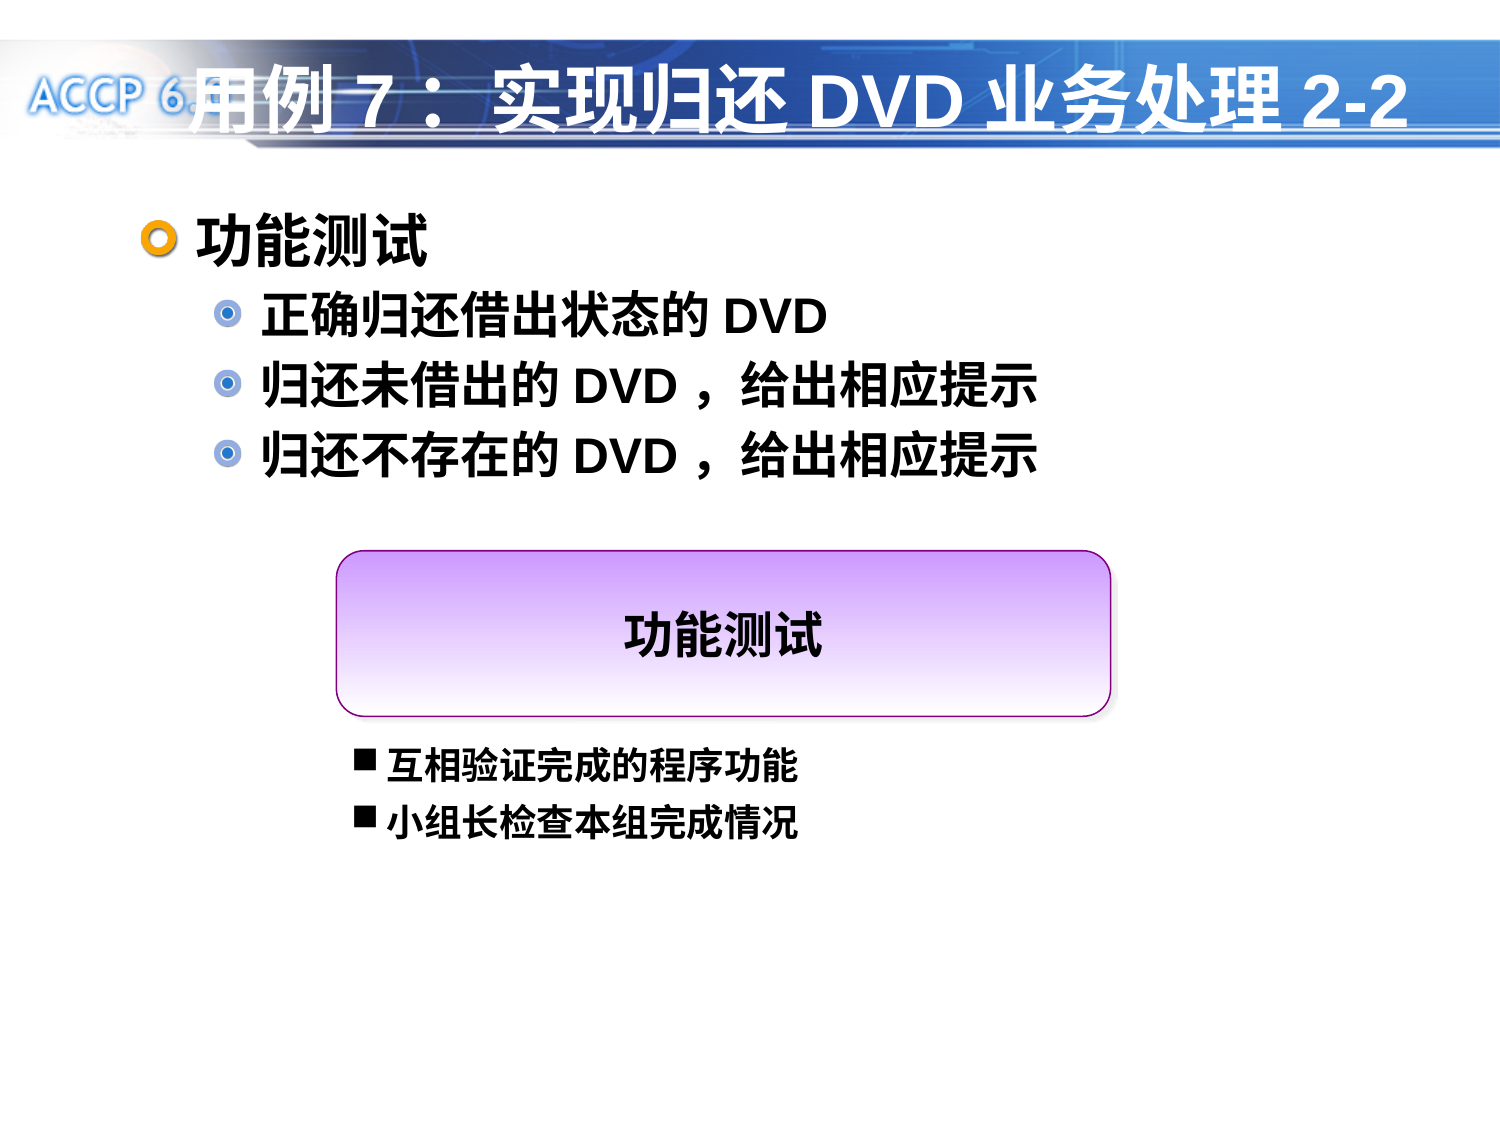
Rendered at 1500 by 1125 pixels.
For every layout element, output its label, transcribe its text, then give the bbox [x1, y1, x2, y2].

title 用例7：实现归还DVD业务处理2-2 [75, 45, 1425, 233]
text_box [336, 550, 1116, 863]
picture [0, 0, 1500, 1125]
list 功能测试 正确归还借出状态的DVD 归还未借出的DVD，给出相应提示 归还不存在的DVD，给出相应提示 [123, 196, 1425, 1035]
